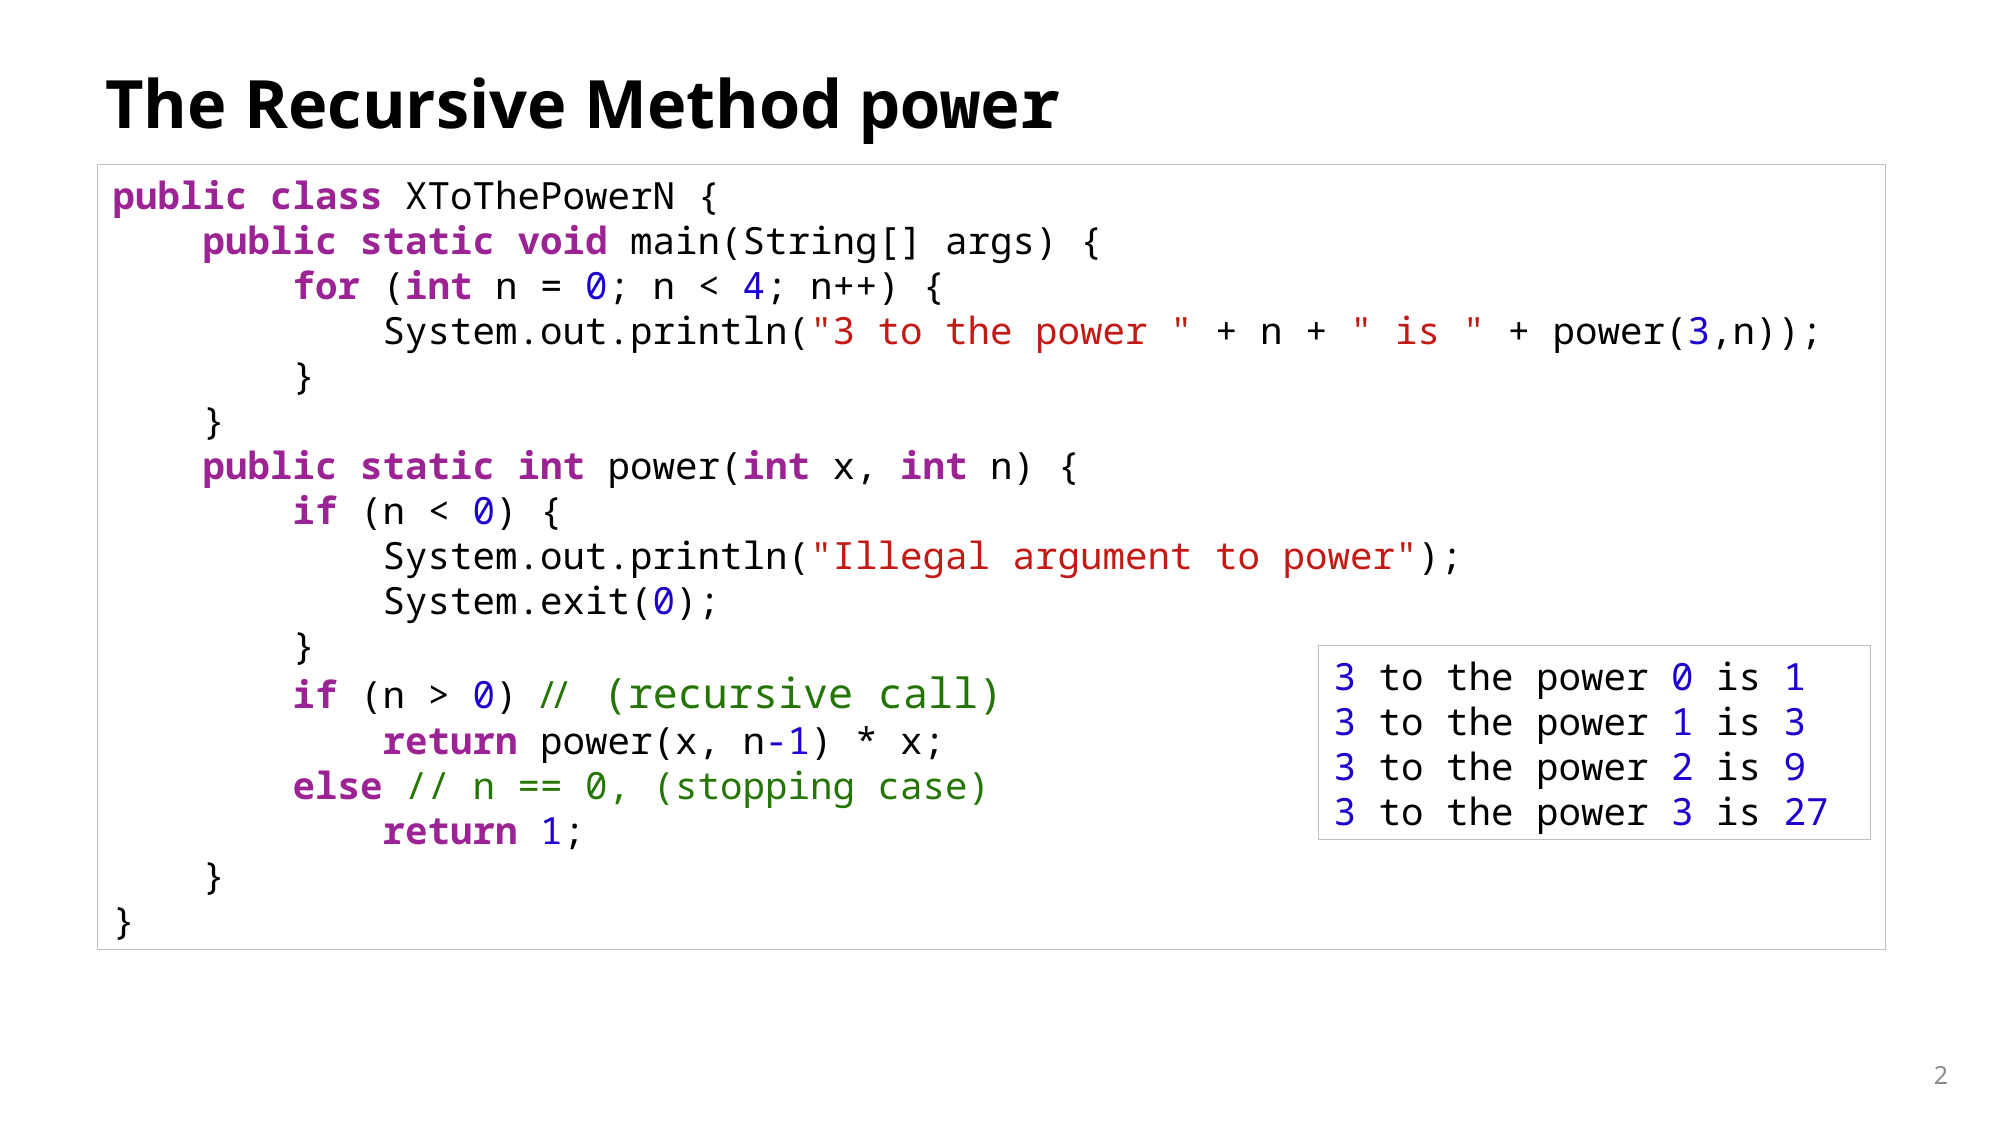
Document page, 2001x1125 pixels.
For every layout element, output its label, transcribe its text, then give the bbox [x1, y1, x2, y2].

title The Recursive Method power [90, 42, 1902, 161]
slide_number 2 [1901, 1046, 1964, 1107]
text_box 3 to the power 0 is 1 3 to the power 1 is 3 3 to the power 2 is 9 3 to the power 3 is 27 [1318, 645, 1871, 840]
